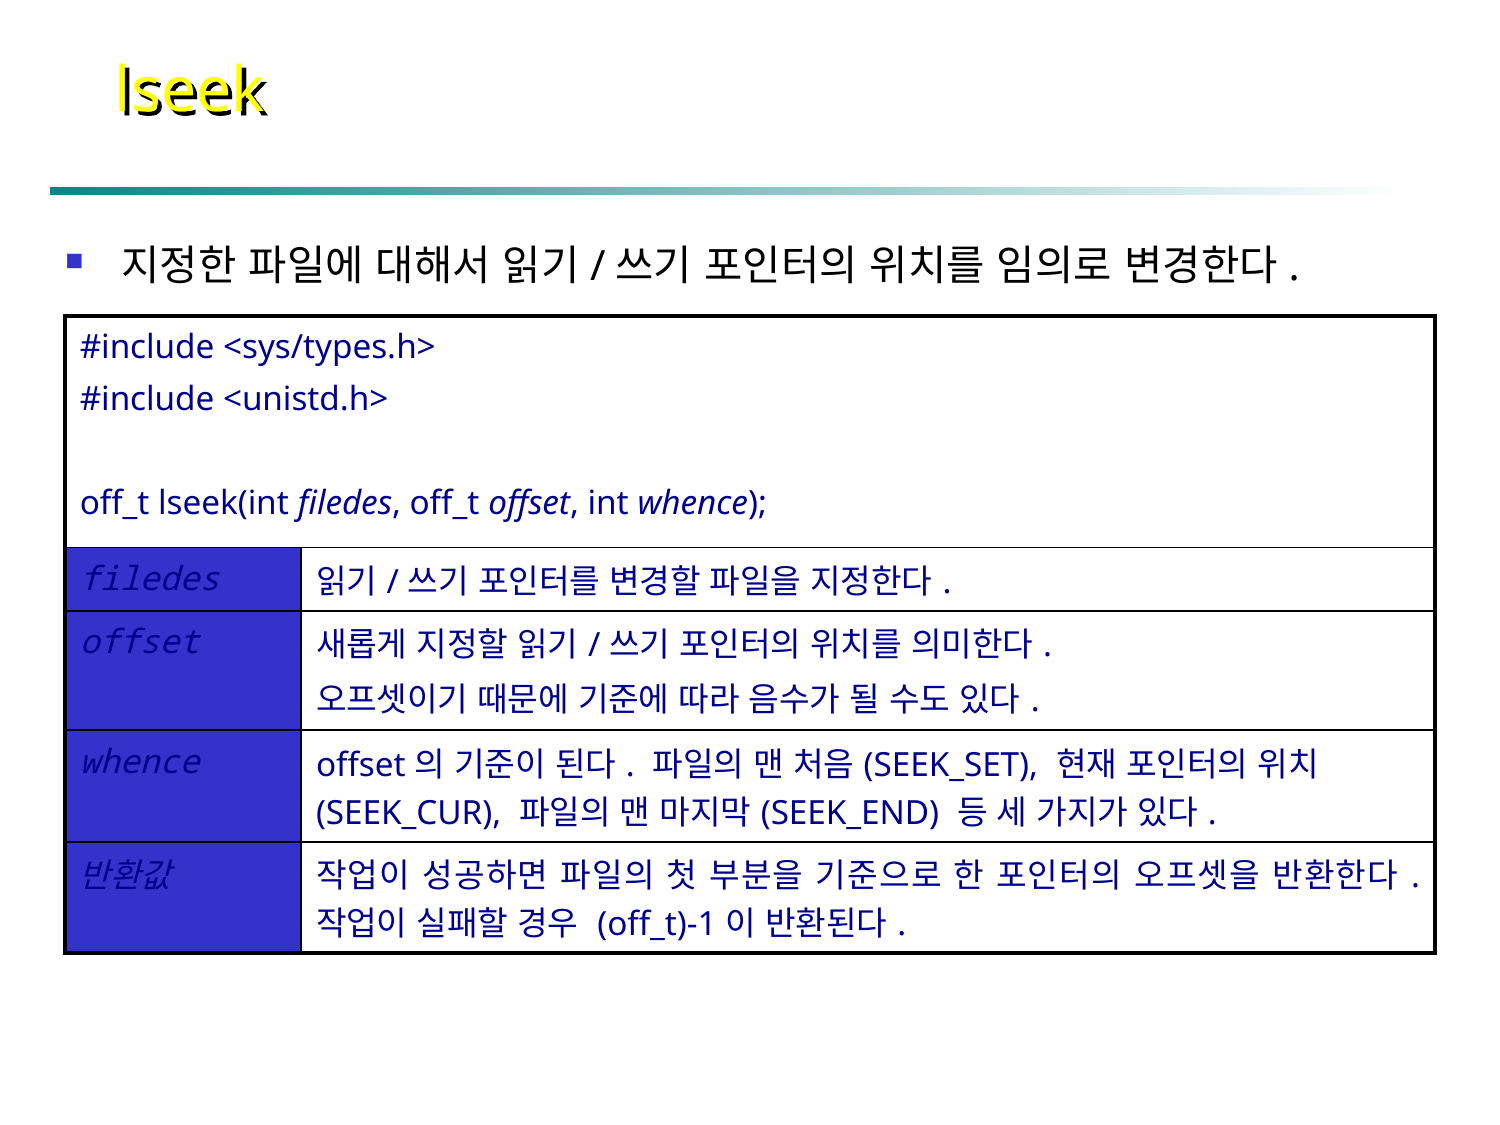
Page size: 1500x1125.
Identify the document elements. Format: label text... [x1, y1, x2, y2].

table_cell 반환값 [67, 843, 300, 951]
text_box lseek [100, 35, 1075, 138]
list 지정한 파일에 대해서 읽기/쓰기 포인터의 위치를 임의로 변경한다. [49, 231, 1451, 315]
table_cell 새롭게 지정할 읽기/쓰기 포인터의 위치를 의미한다. 오프셋이기 때문에 기준에 따라 음수가 될 수도 있다. [302, 612, 1433, 729]
table_cell filedes [67, 548, 300, 610]
table_cell offset [67, 612, 300, 729]
table_cell offset의 기준이 된다. 파일의 맨 처음(SEEK_SET), 현재 포인터의 위치(SEEK_CUR), 파일의 맨 마지막(SEEK_END) 등 세 가지가 있다. [302, 731, 1433, 841]
table_cell 작업이 성공하면 파일의 첫 부분을 기준으로 한 포인터의 오프셋을 반환한다. 작업이 실패할 경우 (off_t)-1이 반환된다. [302, 843, 1433, 951]
table_cell 읽기/쓰기 포인터를 변경할 파일을 지정한다. [302, 548, 1433, 610]
table_header #include <sys/types.h> #include <unistd.h> off_t lseek(int filedes, off_t offset, int whence); [67, 318, 1433, 547]
table_cell whence [67, 731, 300, 841]
